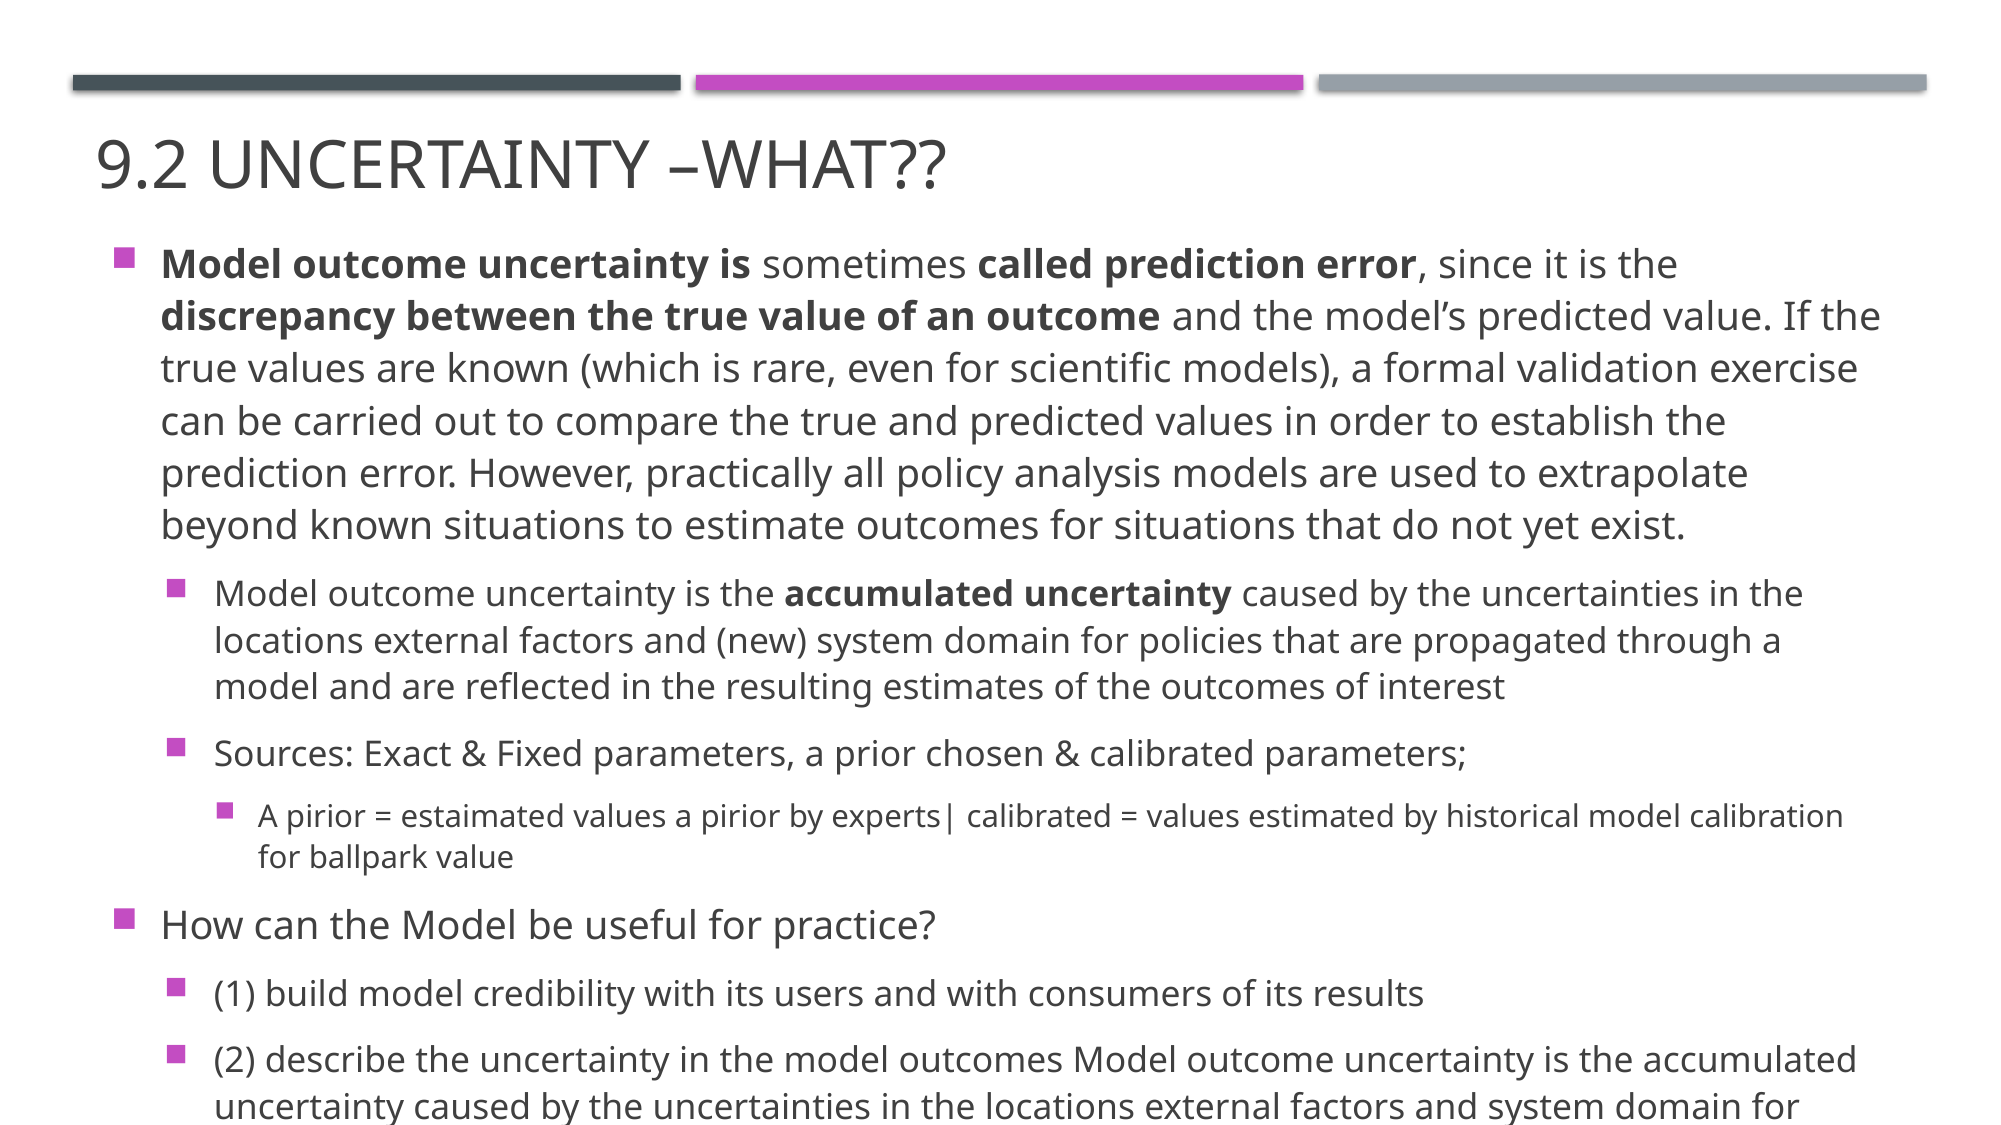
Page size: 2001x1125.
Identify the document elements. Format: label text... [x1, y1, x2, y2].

list Model outcome uncertainty is sometimes called prediction error, since it is the discrepancy between the true value of an outcome and the model’s predicted value. If the true values are known (which is rare, even for scientific models), a formal validation exercise can be carried out to compare the true and predicted values in order to establish the prediction error. However, practically all policy analysis models are used to extrapolate beyond known situations to estimate outcomes for situations that do not yet exist. Model outcome uncertainty is the accumulated uncertainty caused by the uncertainties in the locations external factors and (new) system domain for policies that are propagated through a model and are reflected in the resulting estimates of the outcomes of interest Sources: Exact & Fixed parameters, a prior chosen & calibrated parameters; A pirior = estaimated values a pirior by experts| calibrated = values estimated by historical model calibration for ballpark value How can the Model be useful for practice? (1) build model credibility with its users and with consumers of its results (2) describe the uncertainty in the model outcomes Model outcome uncertainty is the accumulated uncertainty caused by the uncertainties in the locations external factors and system domain for policies that are propagated through a model and are reflected in the resulting estimates of the outcomes of interest [95, 226, 1905, 1125]
title 9.2 Uncertainty –What?? [95, 115, 1905, 203]
